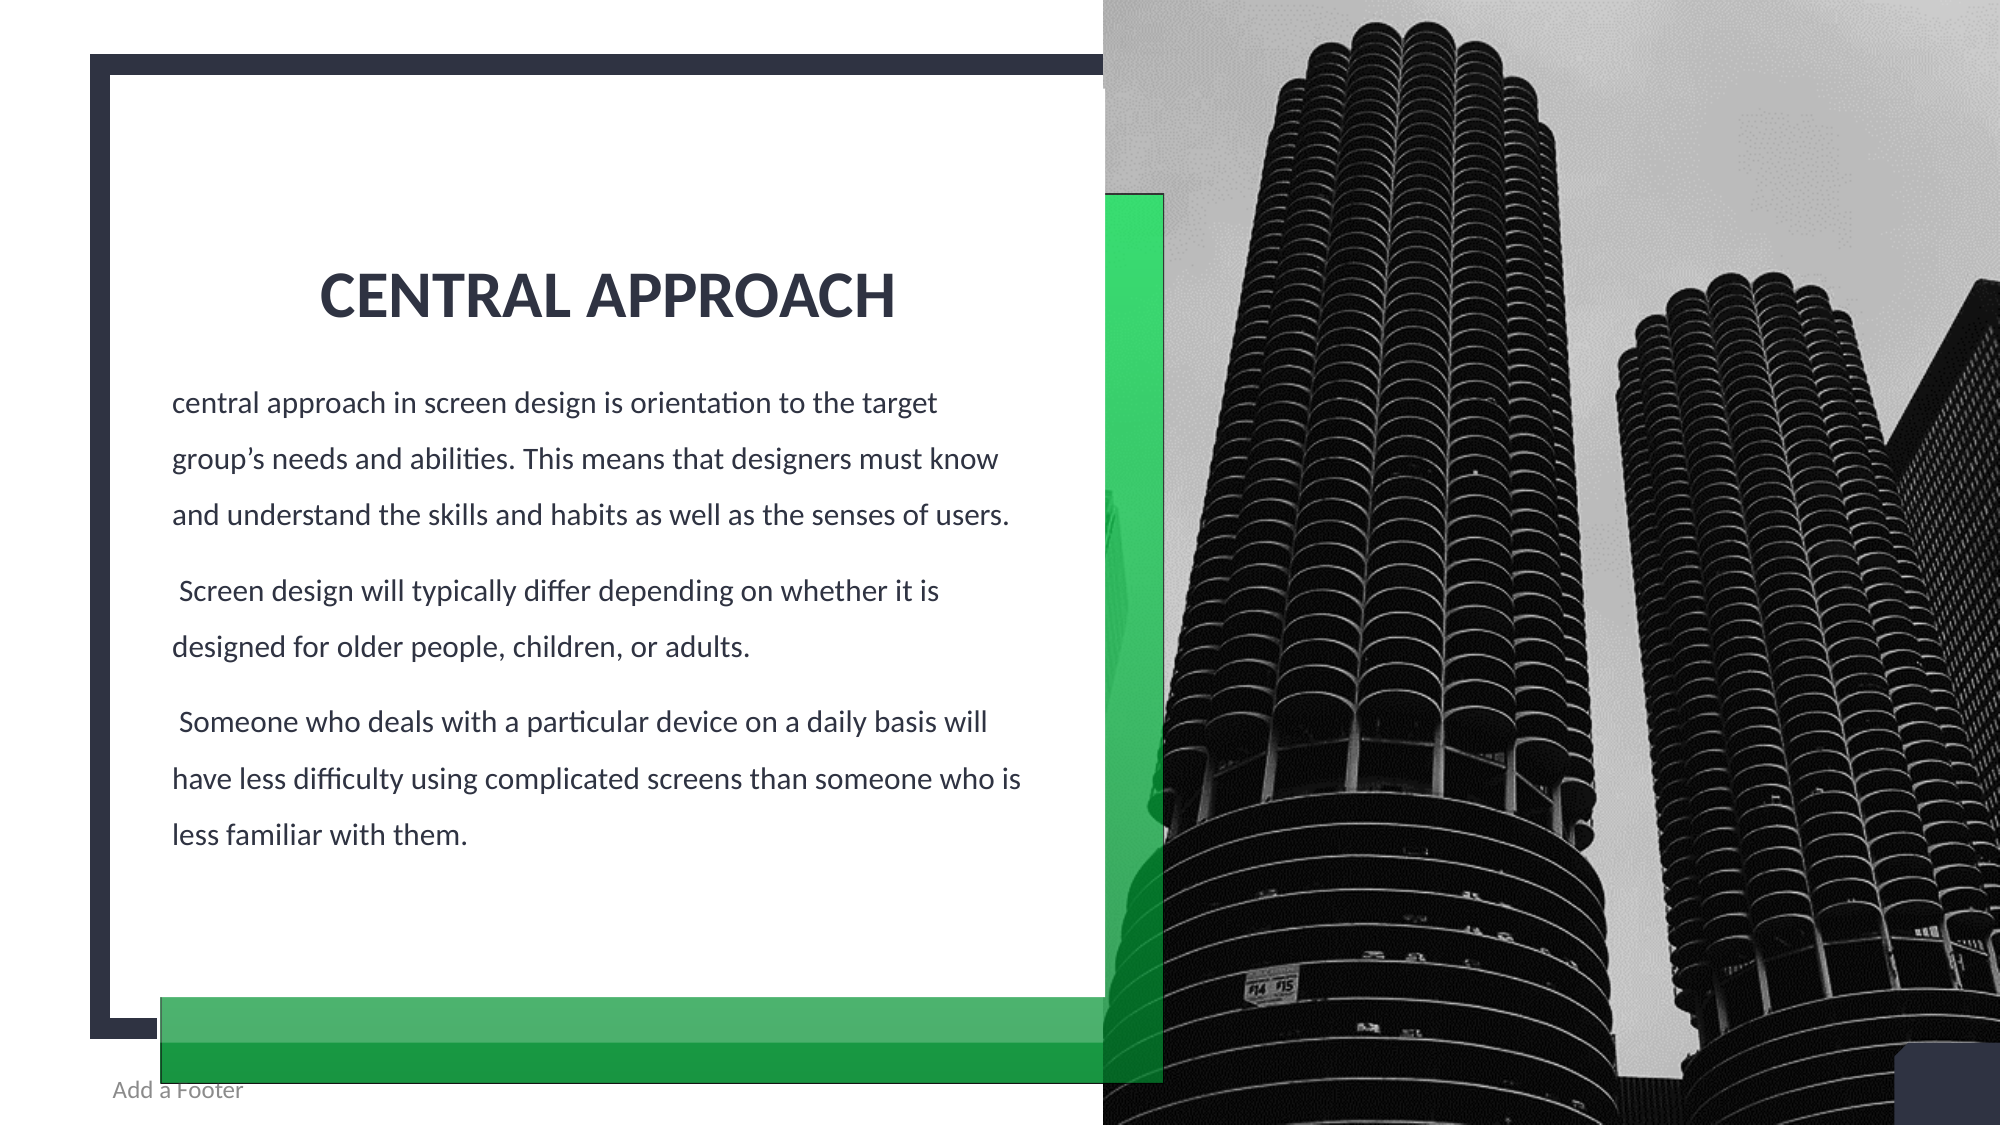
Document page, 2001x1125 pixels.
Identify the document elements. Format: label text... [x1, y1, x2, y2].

picture [1103, 0, 2000, 1125]
title Central Approach [157, 242, 1061, 340]
footer Add a Footer [97, 1059, 773, 1119]
text_box [158, 88, 1103, 998]
list central approach in screen design is orientation to the target group’s needs and abilities. This means that designers must know and understand the skills and habits as well as the senses of users. Screen design will typically differ depending on whether it is designed for older people, children, or adults. Someone who deals with a particular device on a daily basis will have less difficulty using complicated screens than someone who is less familiar with them. [157, 355, 1043, 913]
text_box 2 + [160, 998, 1103, 1085]
